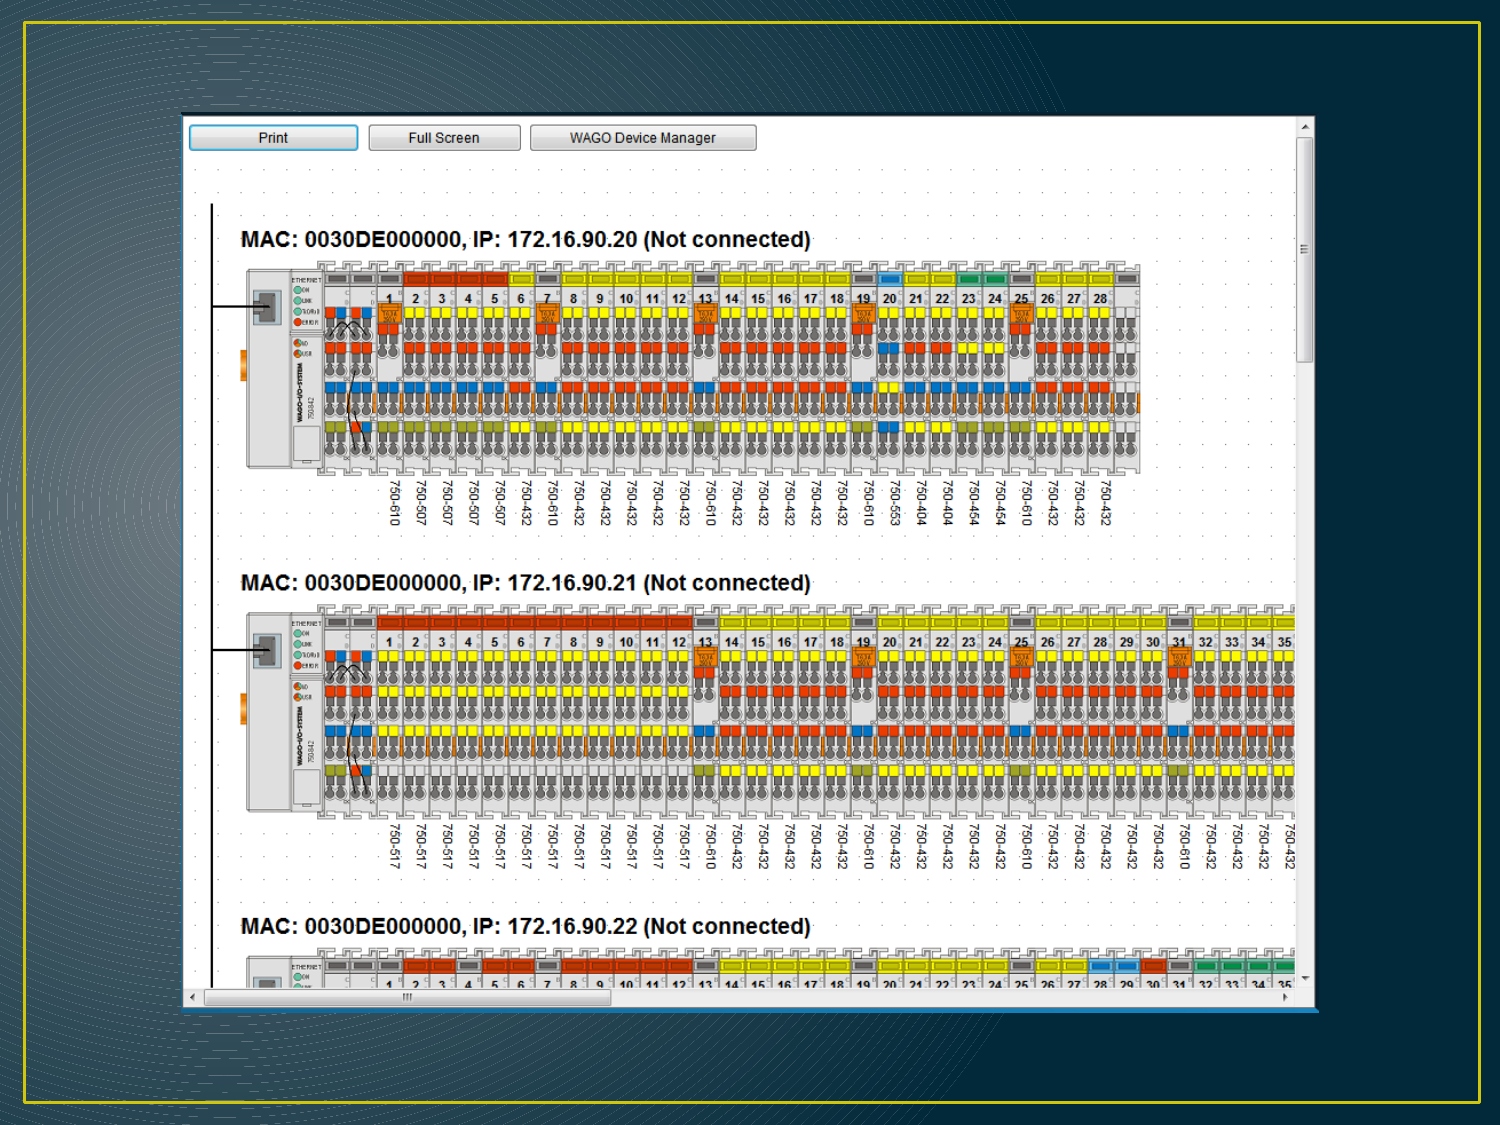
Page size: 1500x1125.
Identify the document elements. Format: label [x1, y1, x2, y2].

picture [181, 106, 1318, 1013]
picture [956, 1018, 969, 1026]
